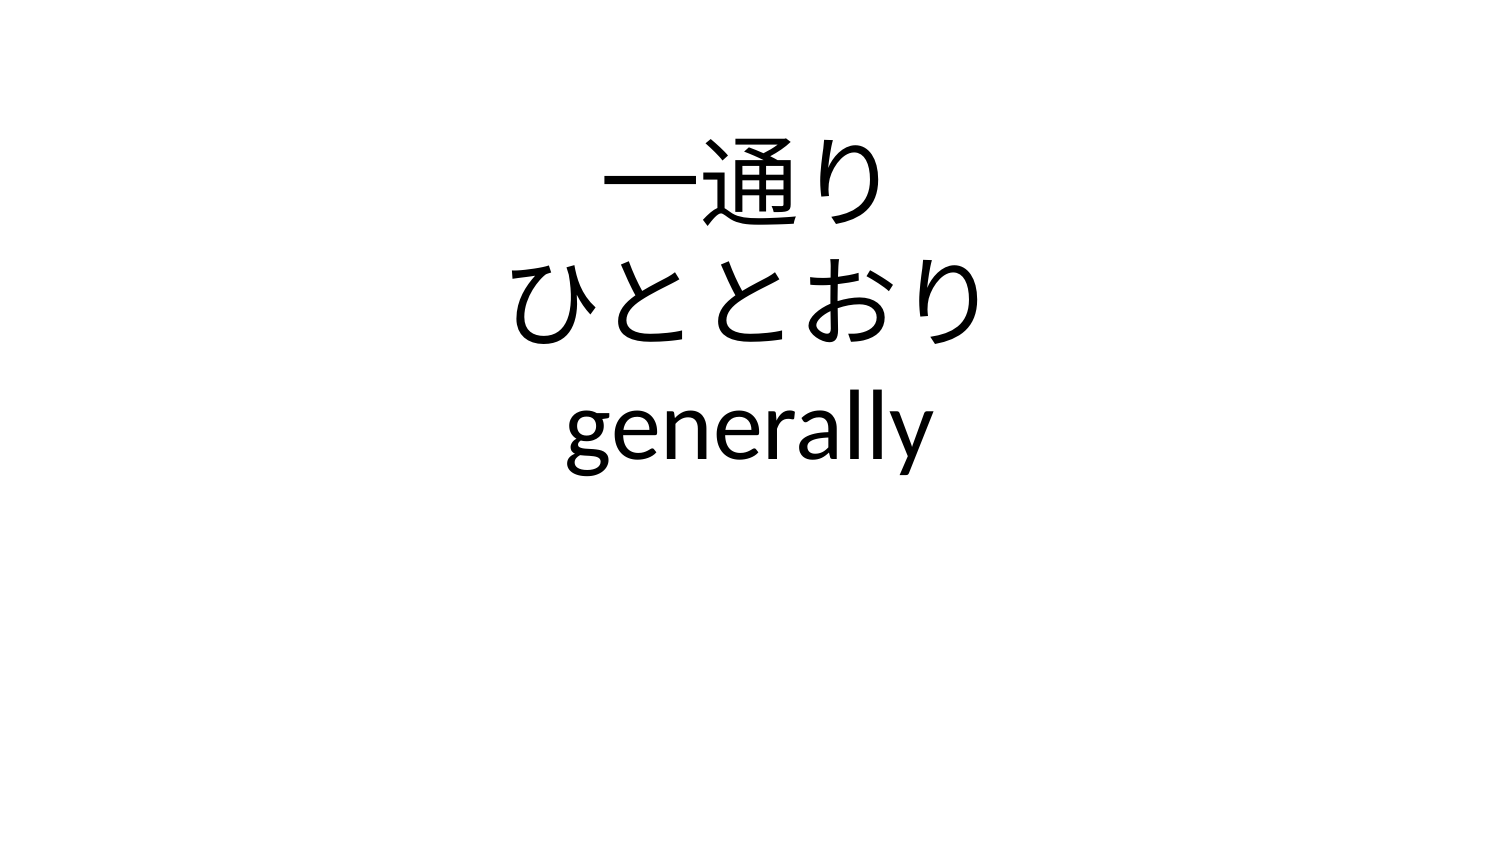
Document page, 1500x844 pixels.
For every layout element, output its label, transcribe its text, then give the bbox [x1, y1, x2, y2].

text_box 一通り ひととおり generally [0, 149, 1500, 450]
